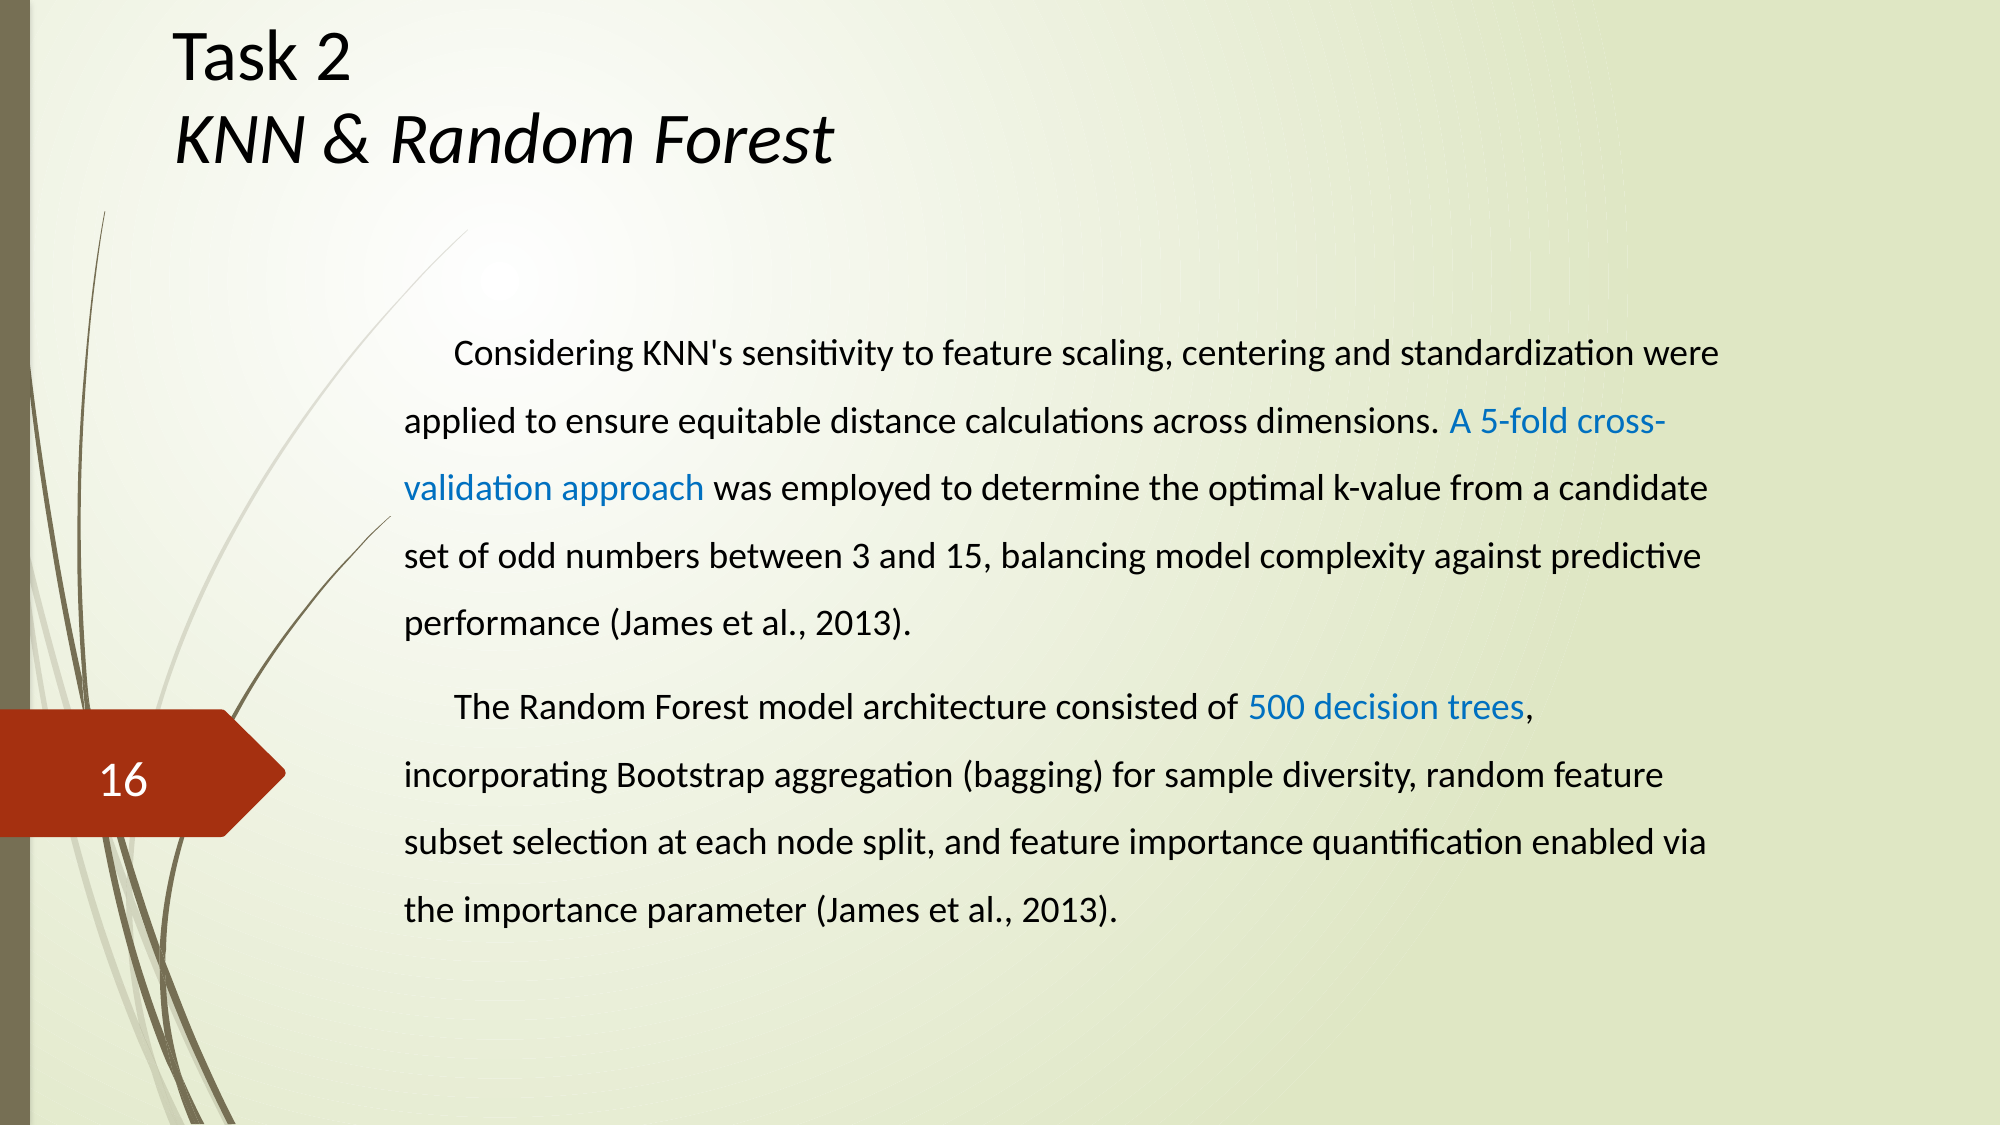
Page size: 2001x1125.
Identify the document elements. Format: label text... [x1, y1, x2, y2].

text_box KNN & Random Forest [159, 82, 851, 186]
text_box Considering KNN's sensitivity to feature scaling, centering and standardization were applied to ensure equitable distance calculations across dimensions. A 5-fold cross-validation approach was employed to determine the optimal k-value from a candidate set of odd numbers between 3 and 15, balancing model complexity against predictive performance (James et al., 2013). The Random Forest model architecture consisted of 500 decision trees, incorporating Bootstrap aggregation (bagging) for sample diversity, random feature subset selection at each node split, and feature importance quantification enabled via the importance parameter (James et al., 2013). [389, 298, 1759, 938]
text_box Task 2 [157, 0, 368, 103]
text_box 16 [83, 738, 180, 814]
